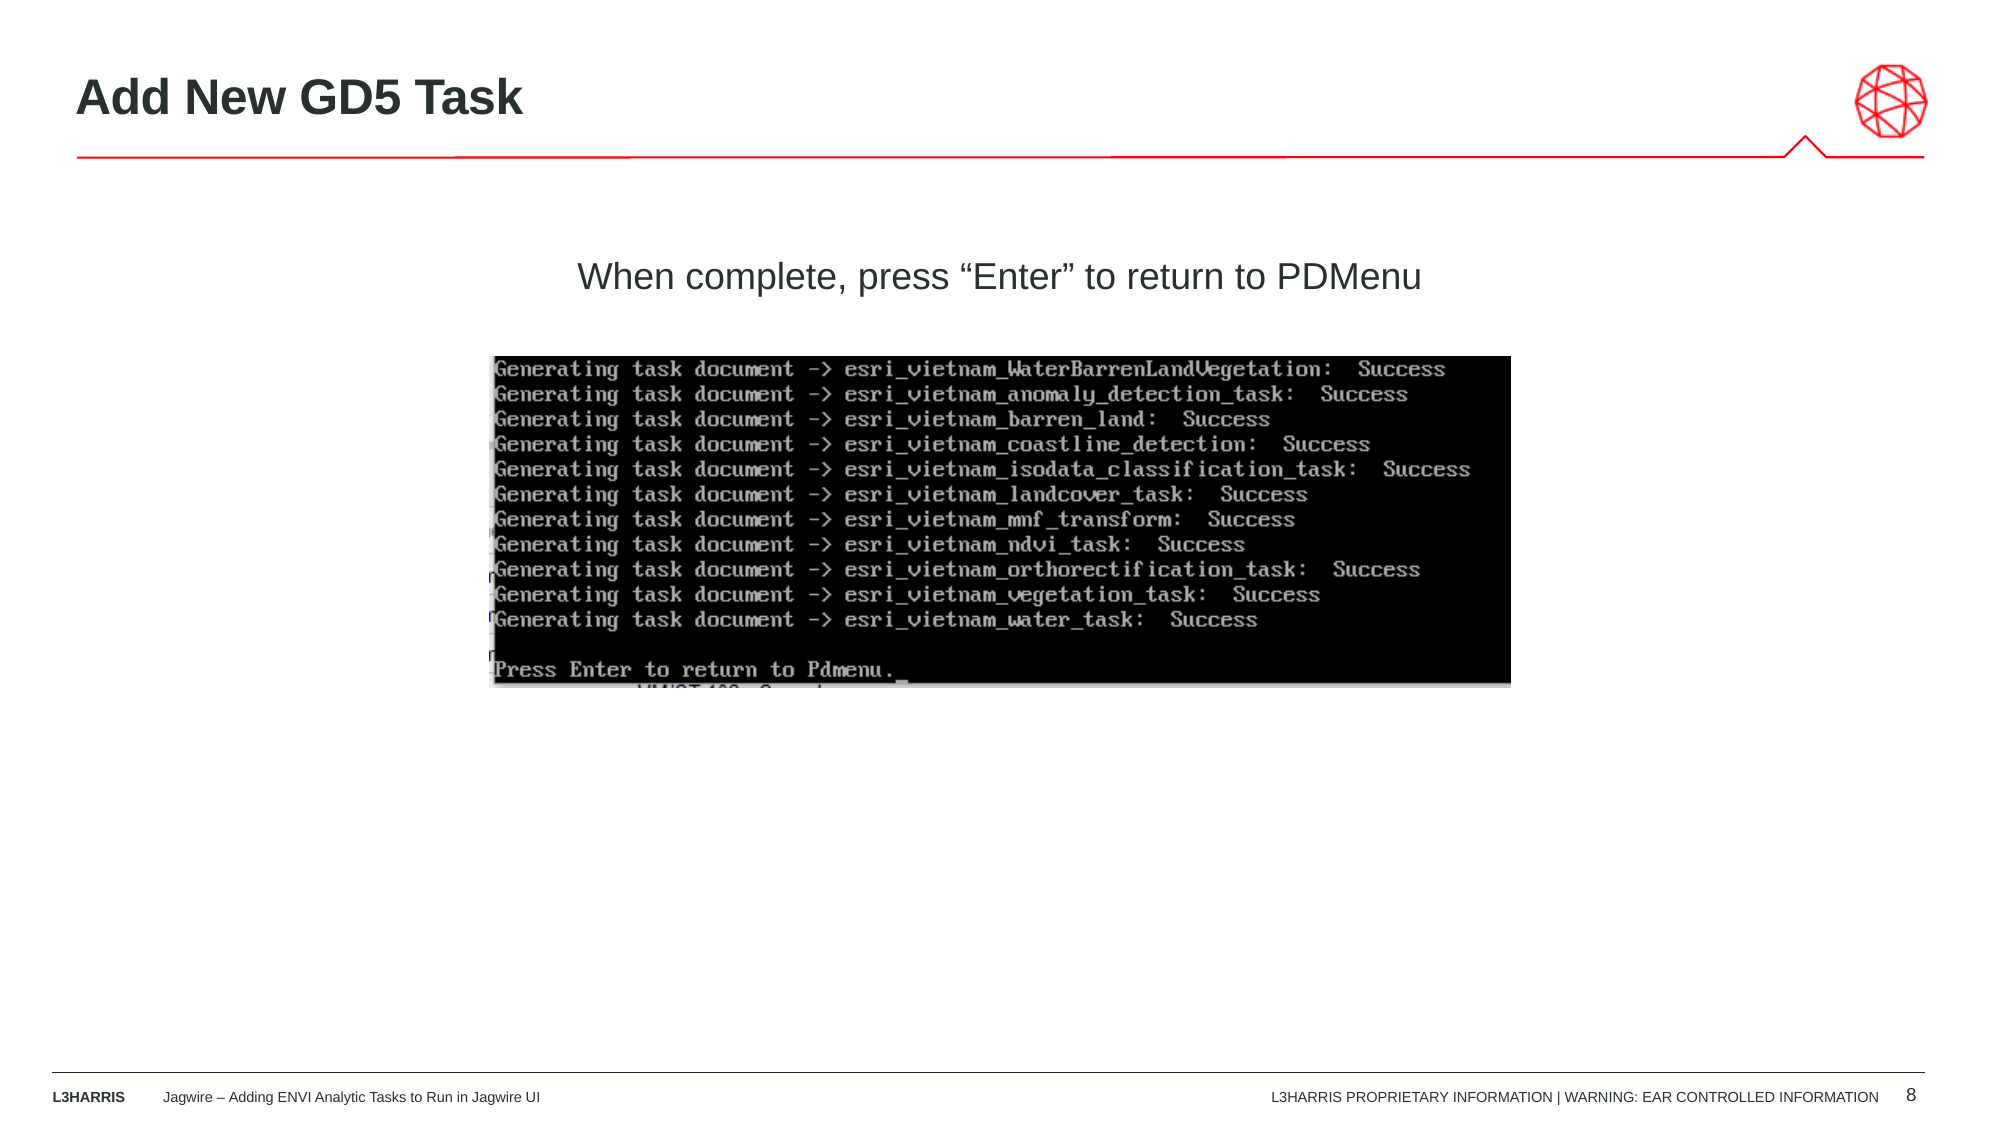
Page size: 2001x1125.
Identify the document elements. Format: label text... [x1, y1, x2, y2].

title Add New GD5 Task [75, 47, 1575, 153]
picture [489, 355, 1511, 689]
text_box When complete, press “Enter” to return to PDMenu [577, 251, 1423, 297]
